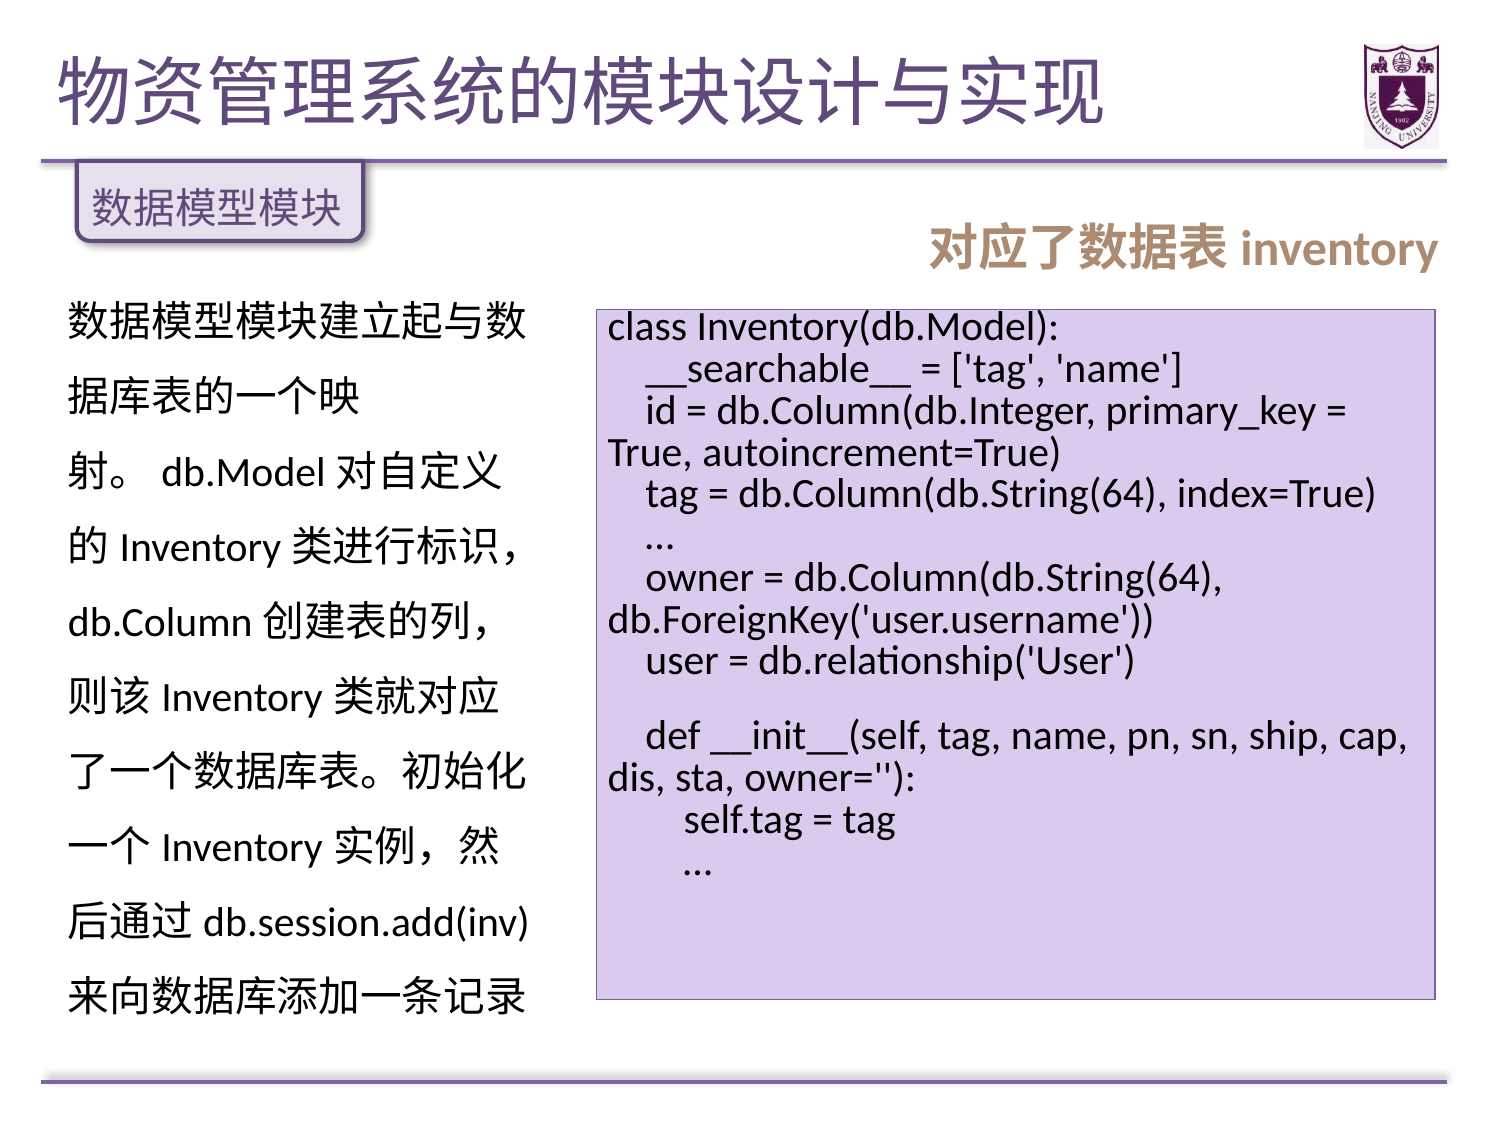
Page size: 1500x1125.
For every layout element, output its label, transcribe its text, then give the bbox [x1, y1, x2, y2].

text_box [76, 148, 426, 242]
text_box 数据模型模块建立起与数据库表的一个映射。db.Model对自定义的Inventory类进行标识，db.Column创建表的列，则该Inventory类就对应了一个数据库表。初始化一个Inventory实例，然后通过db.session.add(inv)来向数据库添加一条记录 [53, 262, 556, 1028]
text_box 对应了数据表inventory [913, 208, 1459, 283]
picture [1363, 43, 1439, 150]
title 物资管理系统的模块设计与实现 [41, 19, 1392, 158]
table_header class Inventory(db.Model): __searchable__ = ['tag', 'name'] id = db.Column(db.Integer, primary_key = True, autoincrement=True) tag = db.Column(db.String(64), index=True) … owner = db.Column(db.String(64), db.ForeignKey('user.username')) user = db.relationship('User') def __init__(self, tag, name, pn, sn, ship, cap, dis, sta, owner=''): self.tag = tag … [597, 310, 1434, 999]
